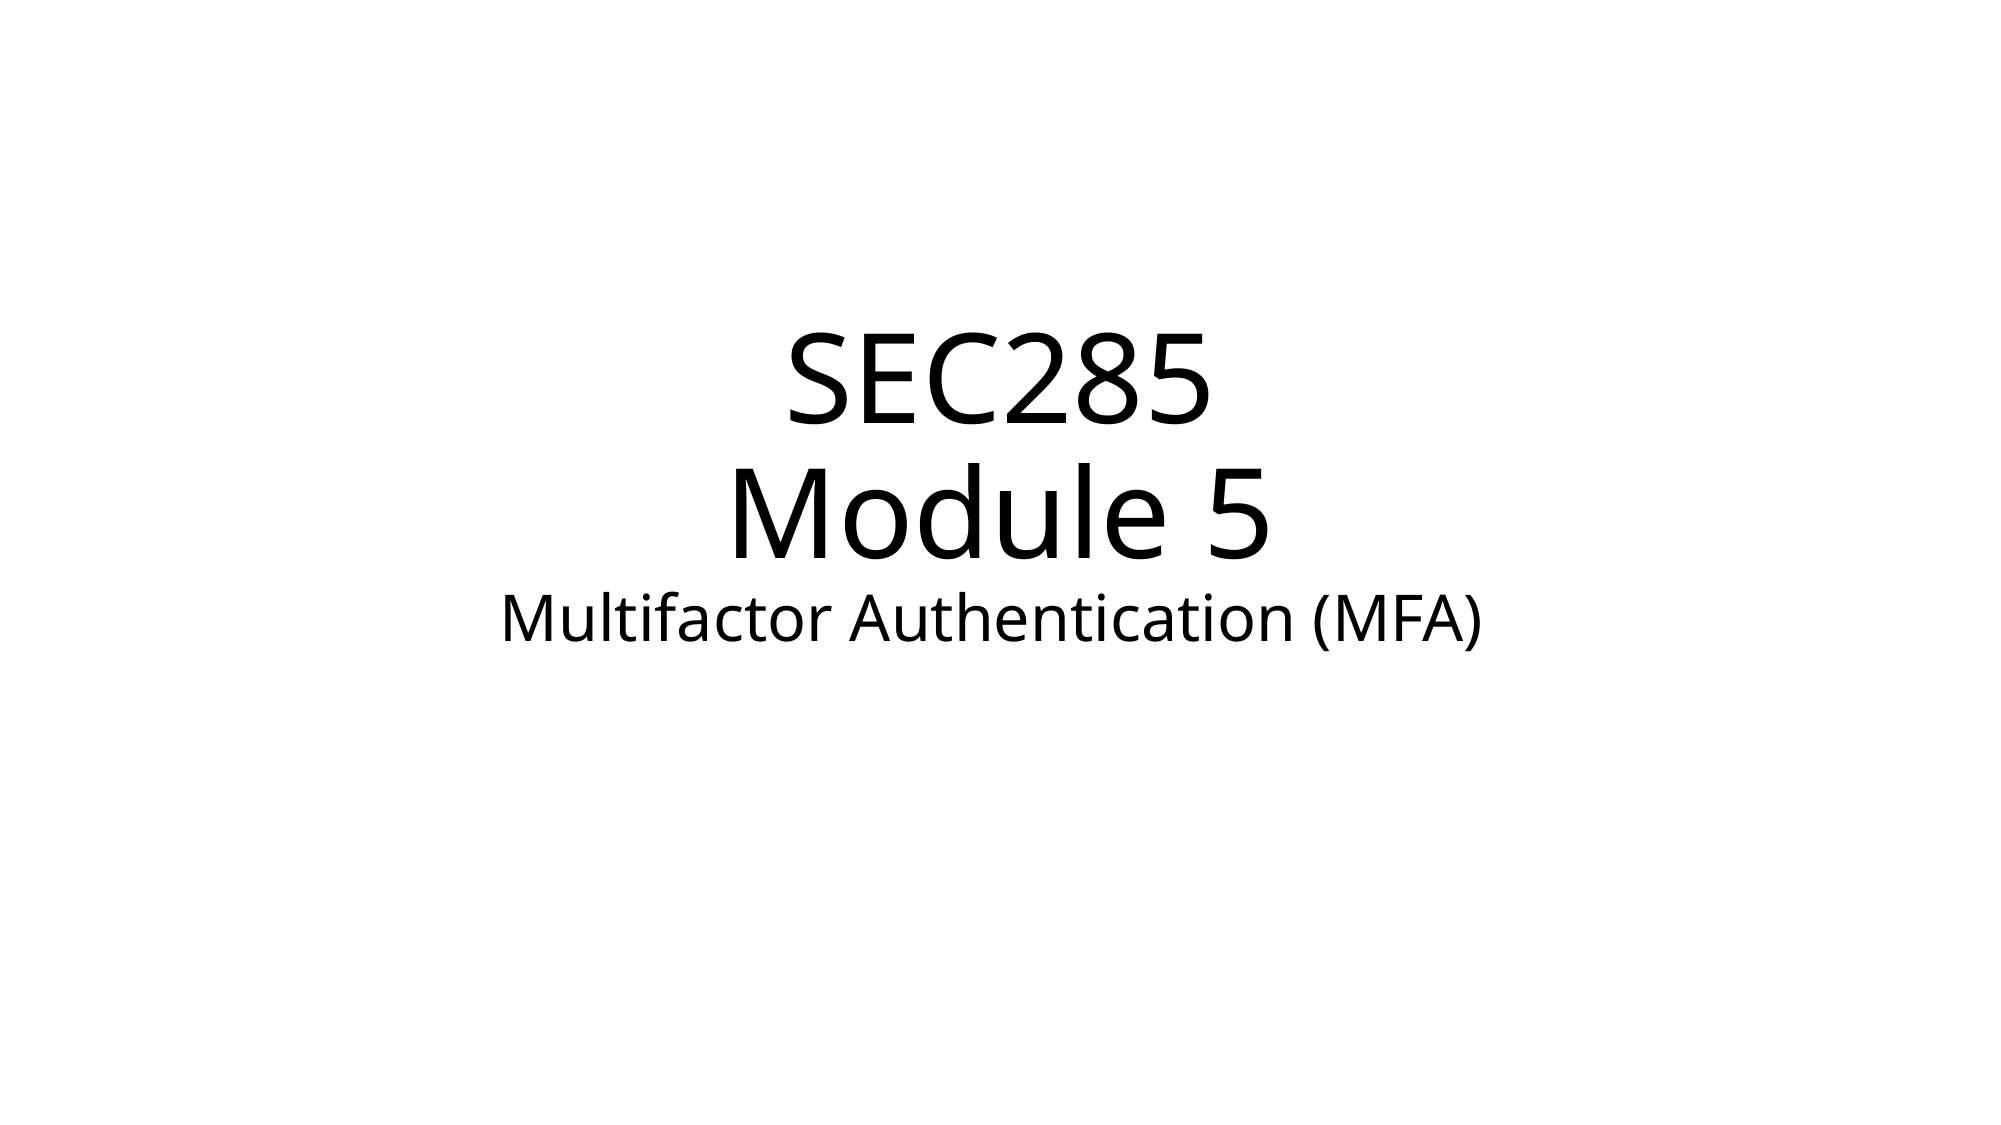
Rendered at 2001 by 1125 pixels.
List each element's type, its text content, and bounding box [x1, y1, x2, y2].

title SEC285 Module 5 Multifactor Authentication (MFA) [362, 275, 1638, 663]
